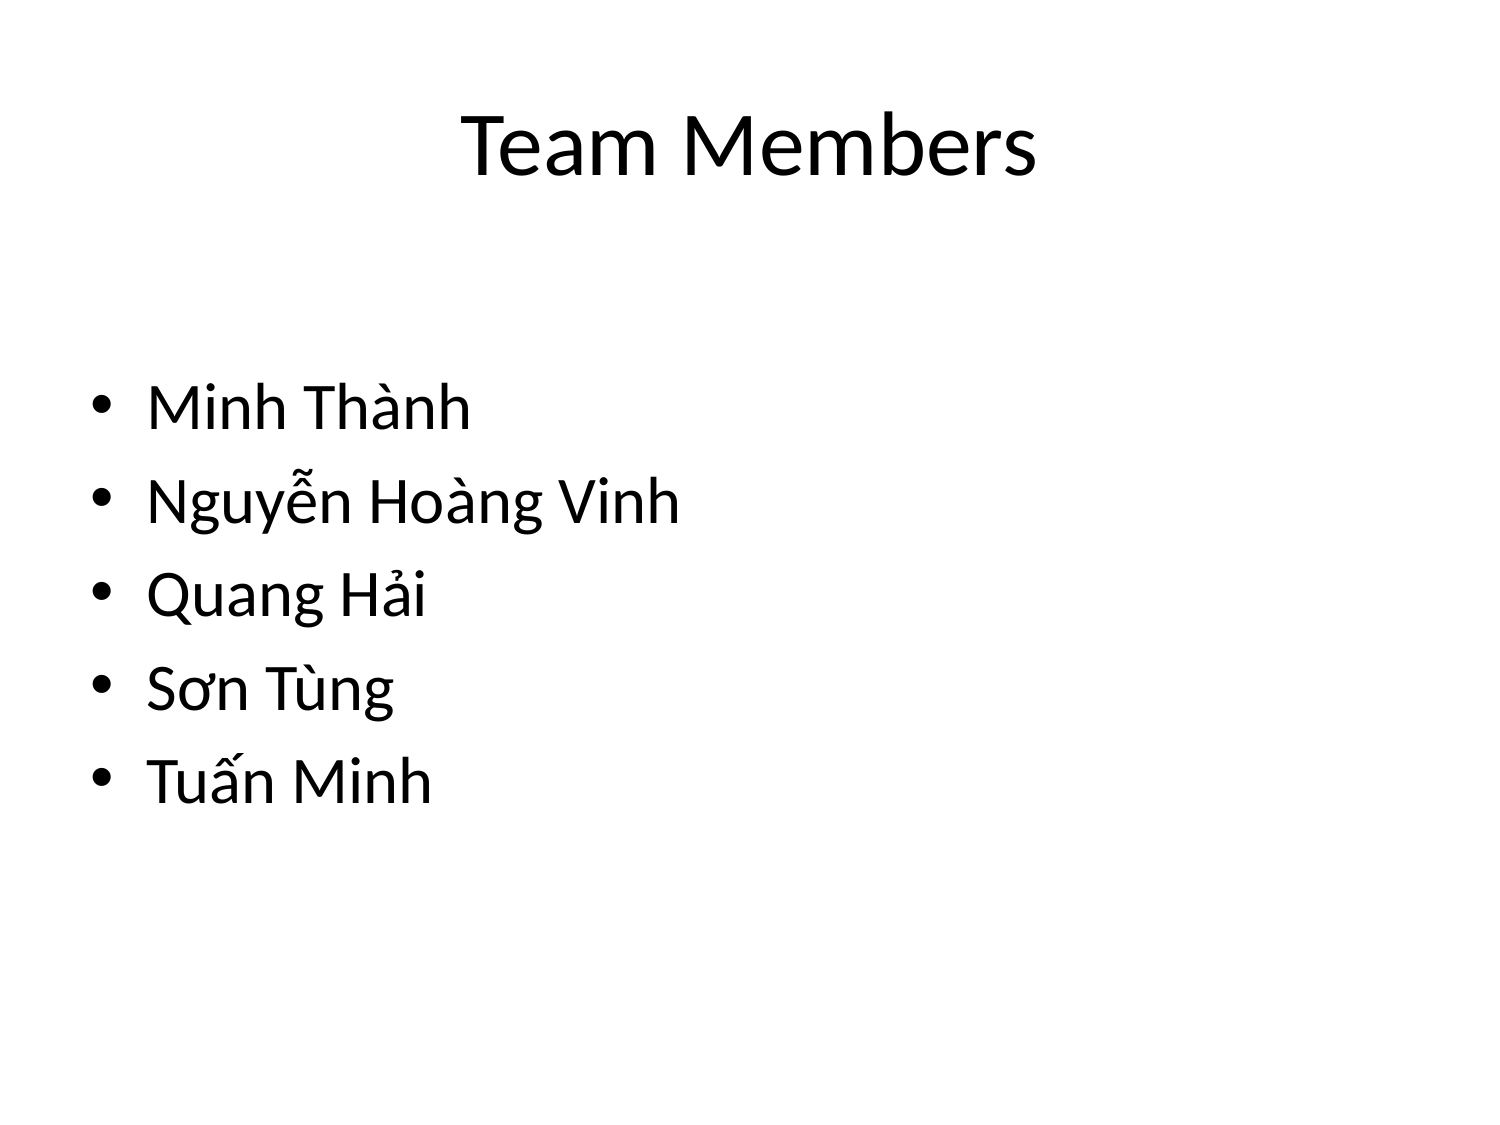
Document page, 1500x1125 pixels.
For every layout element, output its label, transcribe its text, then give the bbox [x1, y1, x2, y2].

list Minh Thành Nguyễn Hoàng Vinh Quang Hải Sơn Tùng Tuấn Minh [75, 262, 1425, 1005]
title Team Members [75, 45, 1425, 233]
